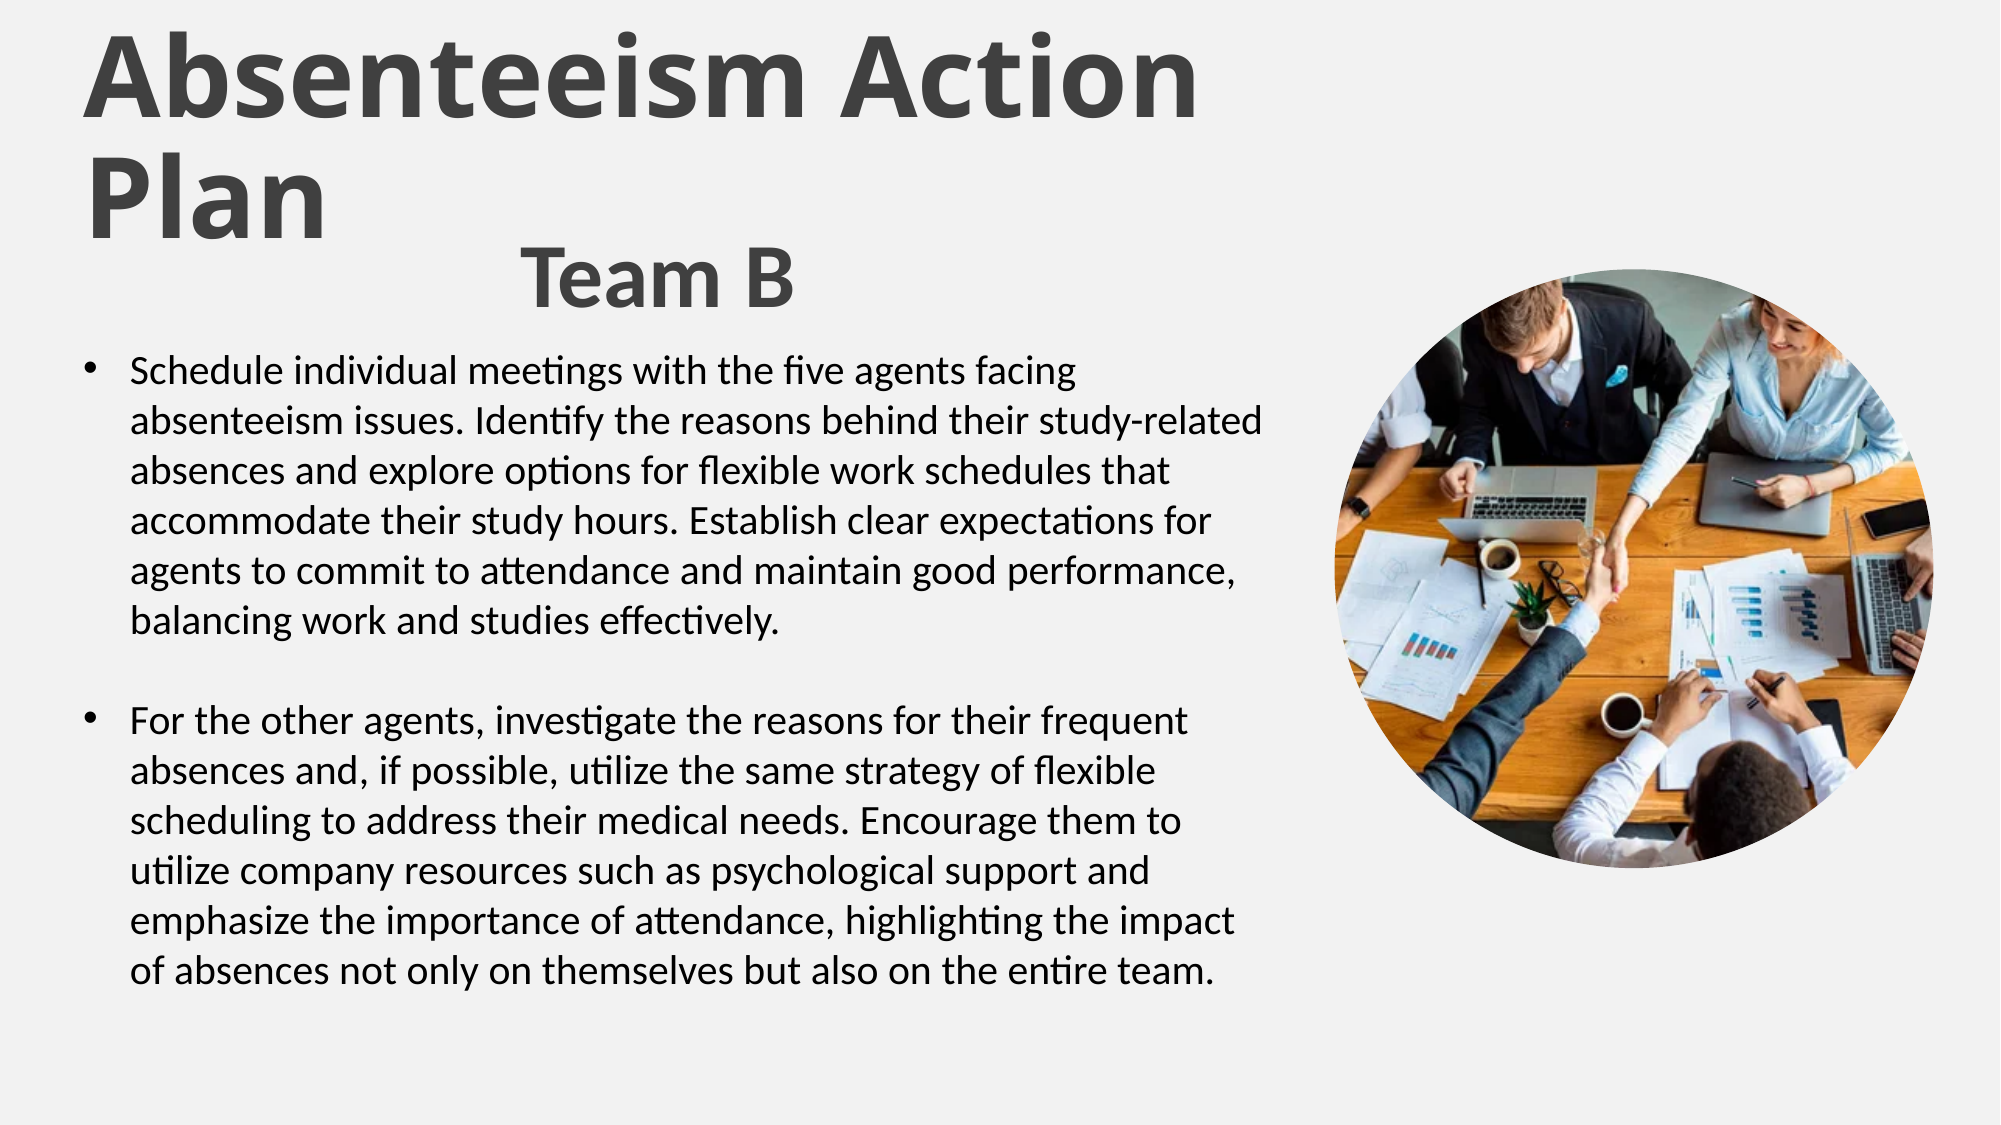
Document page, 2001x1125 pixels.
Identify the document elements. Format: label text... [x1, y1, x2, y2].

list Team B [505, 242, 838, 335]
title Absenteeism Action Plan [68, 40, 1275, 243]
text_box Schedule individual meetings with the five agents facing absenteeism issues. Identify the reasons behind their study-related absences and explore options for flexible work schedules that accommodate their study hours. Establish clear expectations for agents to commit to attendance and maintain good performance, balancing work and studies effectively. For the other agents, investigate the reasons for their frequent absences and, if possible, utilize the same strategy of flexible scheduling to address their medical needs. Encourage them to utilize company resources such as psychological support and emphasize the importance of attendance, highlighting the impact of absences not only on themselves but also on the entire team. [68, 335, 1291, 1001]
picture [1334, 269, 1934, 869]
